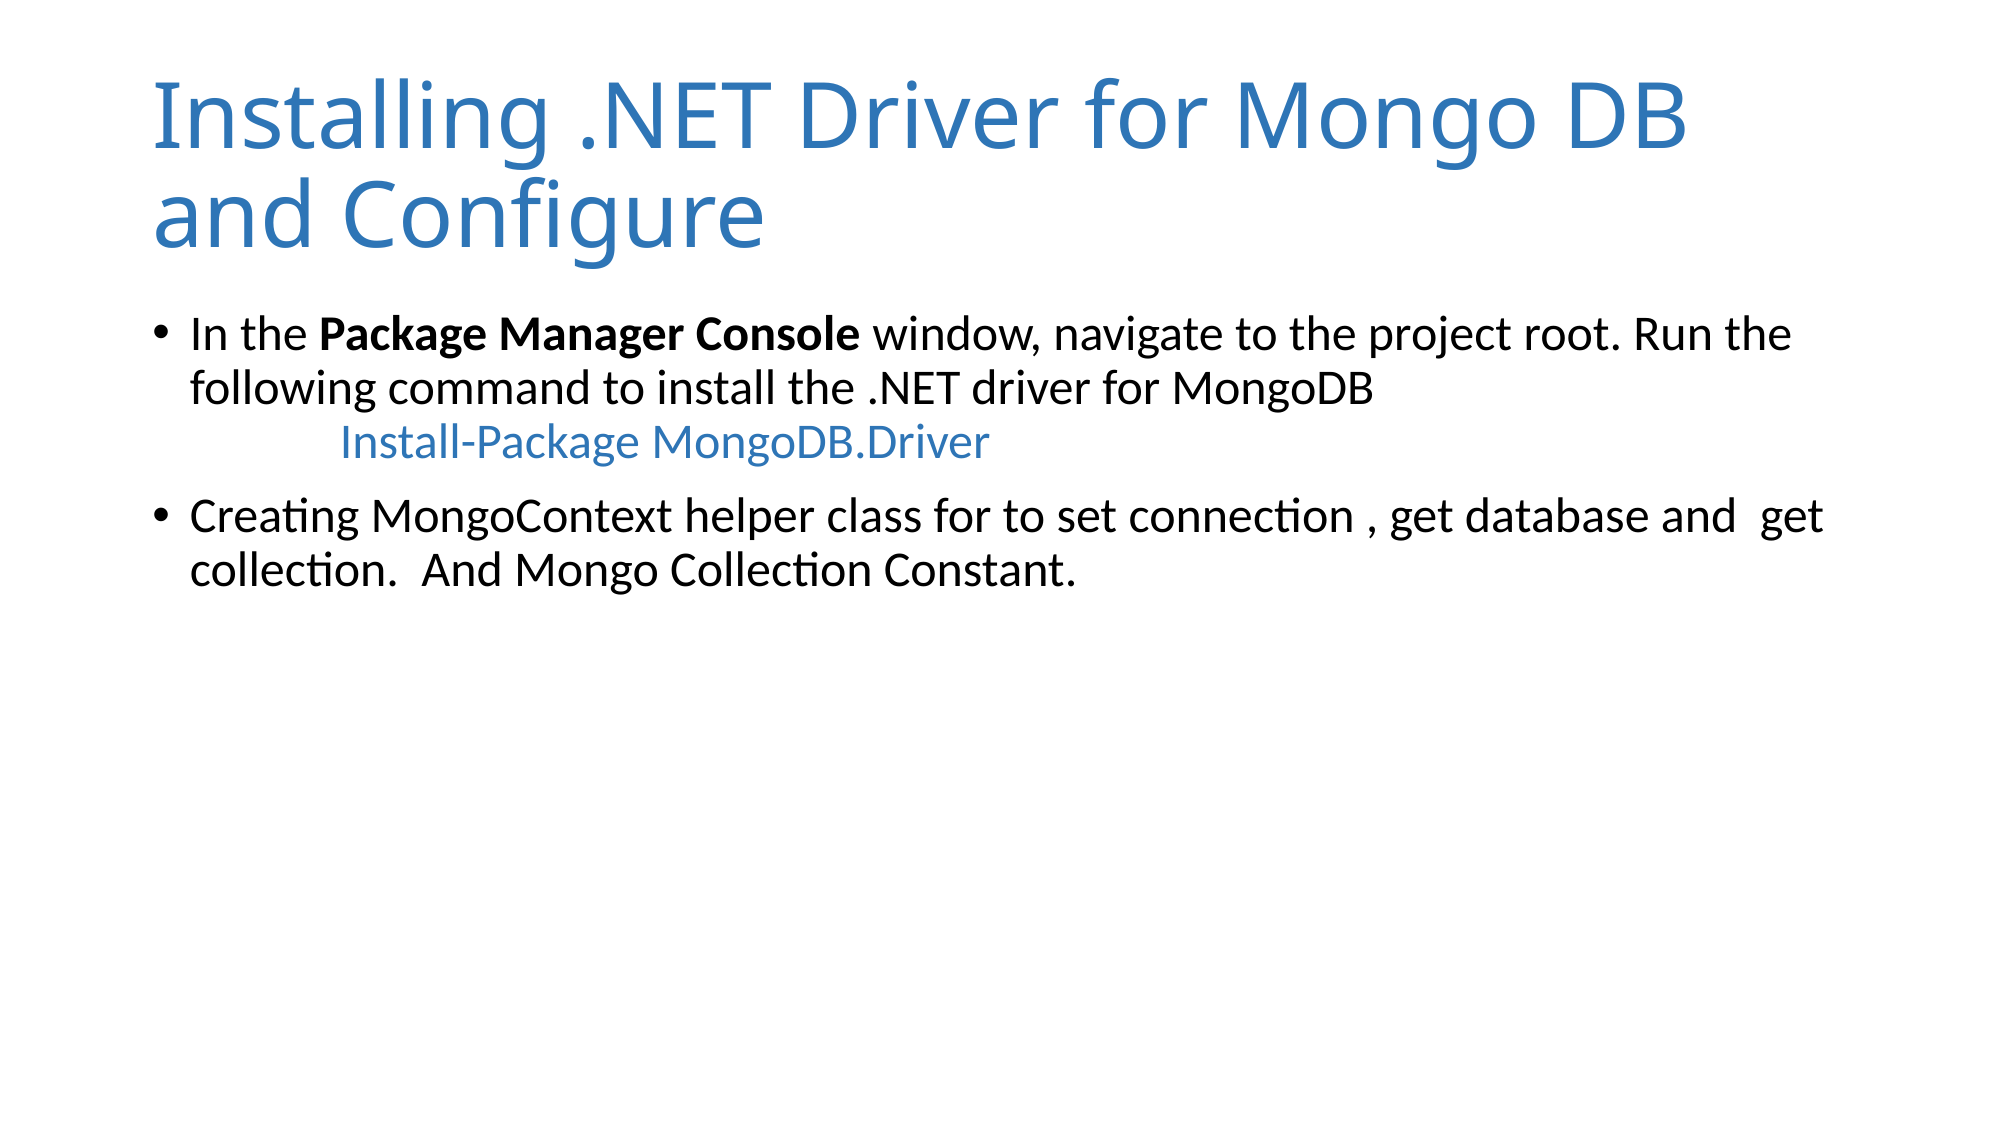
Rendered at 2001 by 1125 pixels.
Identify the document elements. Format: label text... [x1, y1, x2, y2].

title Installing .NET Driver for Mongo DB and Configure [137, 59, 1863, 278]
list In the Package Manager Console window, navigate to the project root. Run the following command to install the .NET driver for MongoDB Install-Package MongoDB.Driver Creating MongoContext helper class for to set connection , get database and get collection. And Mongo Collection Constant. [137, 299, 1863, 1014]
